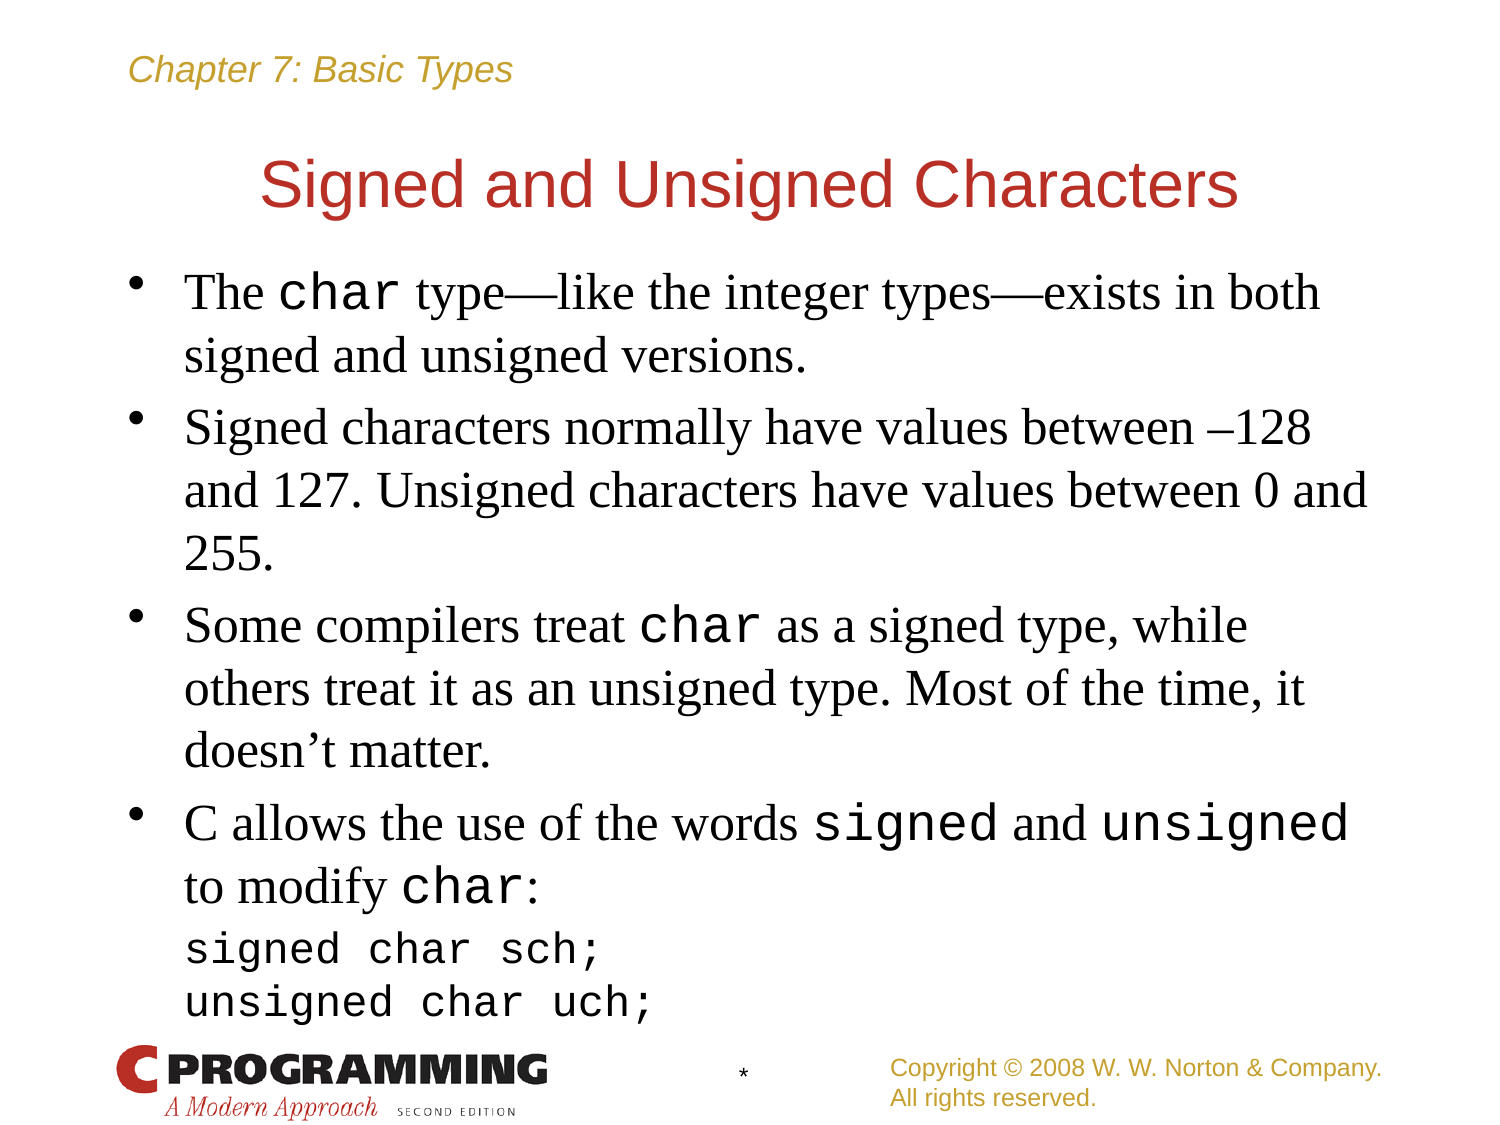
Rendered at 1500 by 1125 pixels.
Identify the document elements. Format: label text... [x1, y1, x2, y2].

title Signed and Unsigned Characters [112, 125, 1388, 238]
picture [112, 1041, 550, 1123]
text_box * [687, 1050, 800, 1100]
text_box Copyright © 2008 W. W. Norton & Company. All rights reserved. [874, 1043, 1388, 1119]
list The char type—like the integer types—exists in both signed and unsigned versions. Signed characters normally have values between –128 and 127. Unsigned characters have values between 0 and 255. Some compilers treat char as a signed type, while others treat it as an unsigned type. Most of the time, it doesn’t matter. C allows the use of the words signed and unsigned to modify char: signed char sch; unsigned char uch; [112, 249, 1388, 1038]
